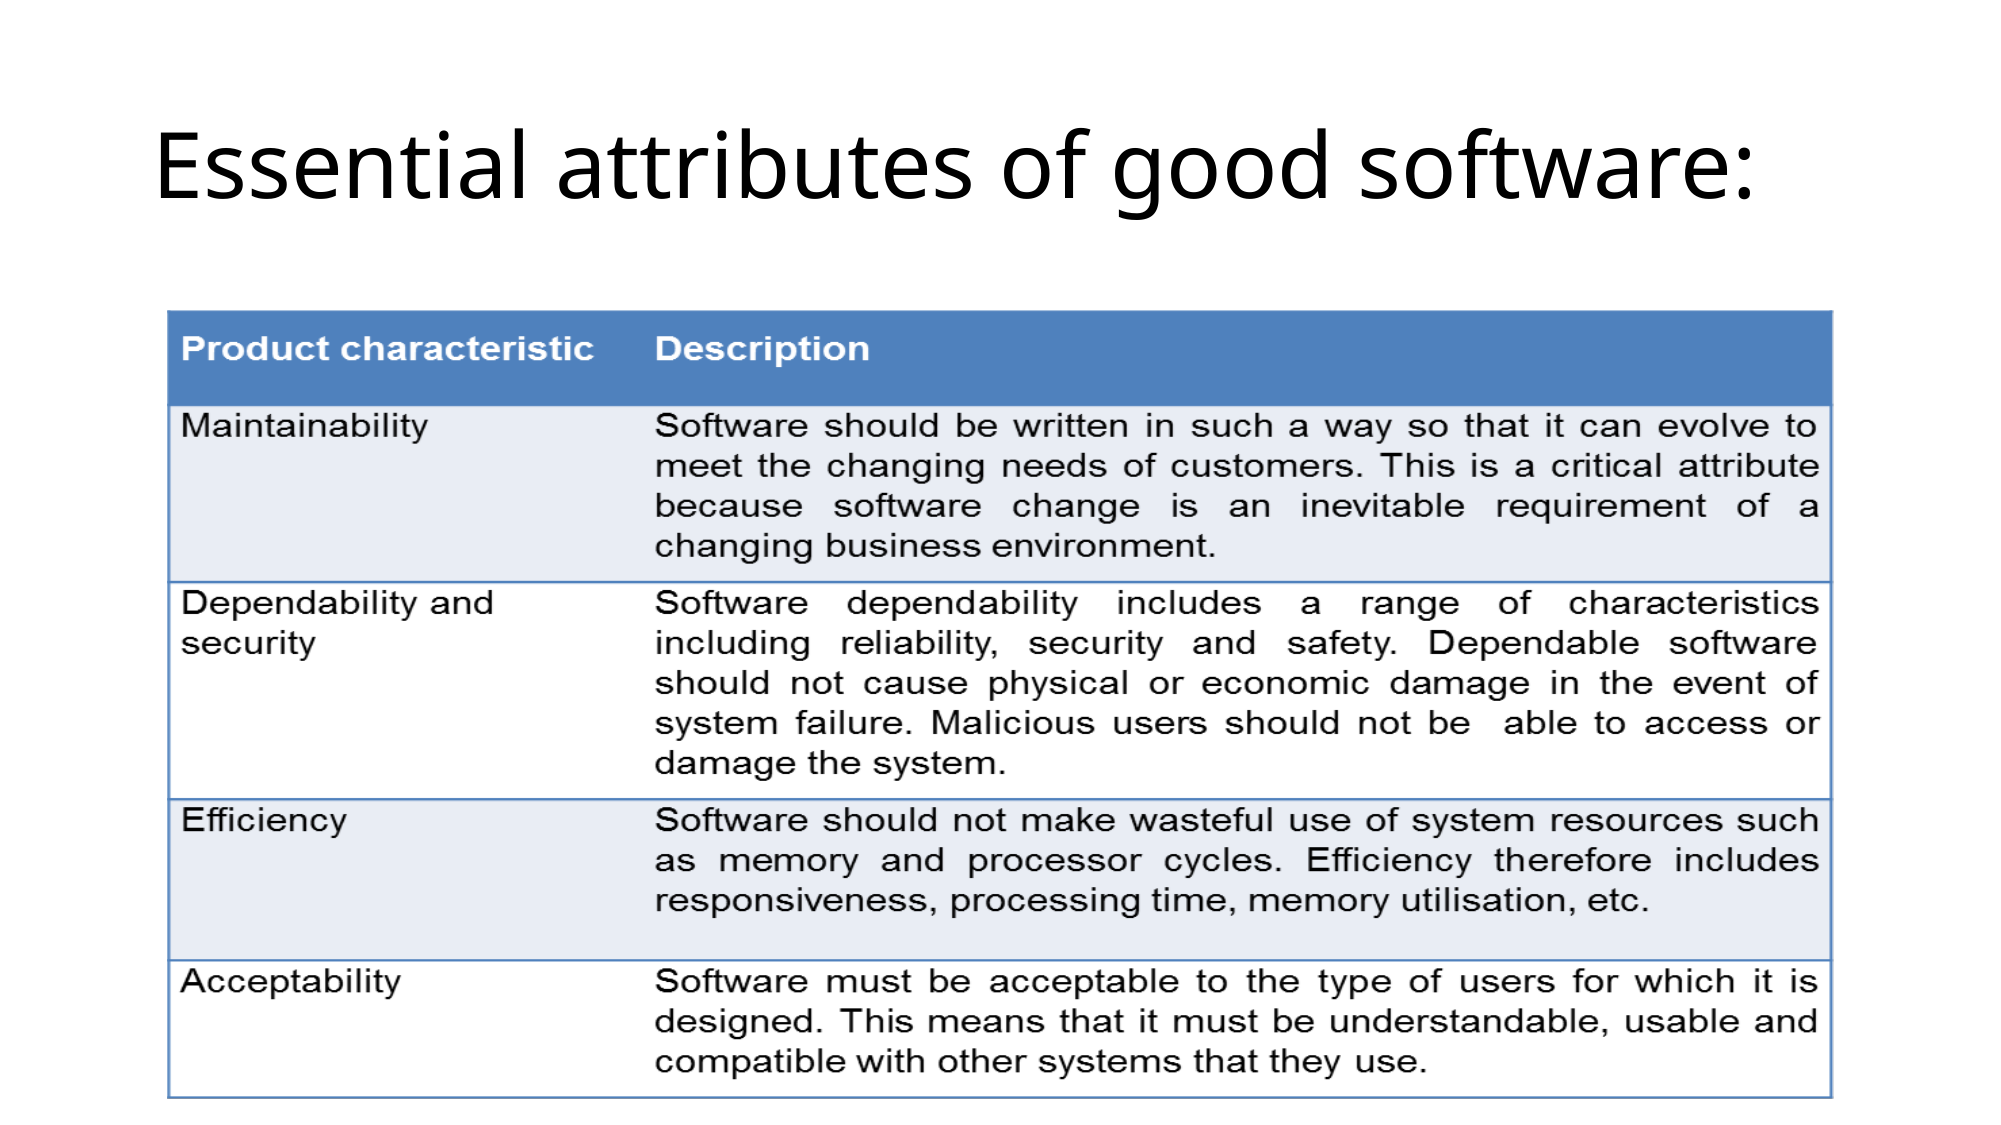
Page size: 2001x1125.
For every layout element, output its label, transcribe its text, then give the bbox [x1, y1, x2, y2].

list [167, 310, 1835, 1101]
title Essential attributes of good software: [137, 59, 1863, 278]
